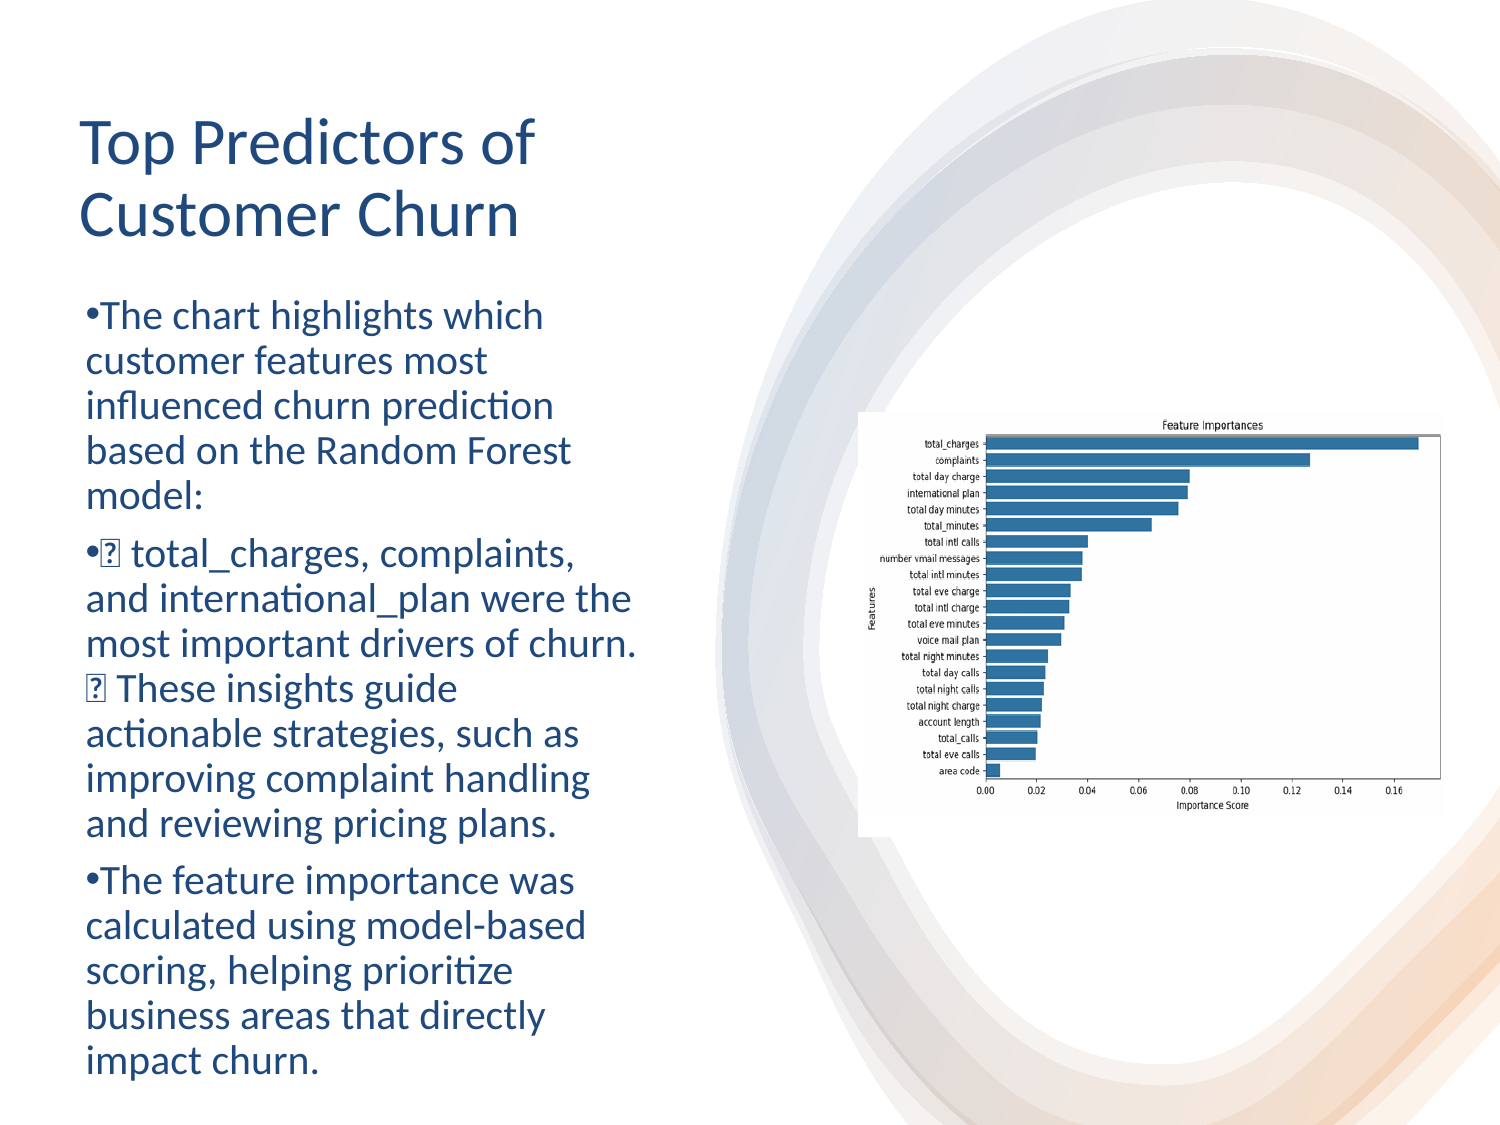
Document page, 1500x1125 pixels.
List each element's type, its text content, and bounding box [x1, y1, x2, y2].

text_box [0, 0, 711, 1125]
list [857, 412, 1459, 837]
text_box The chart highlights which customer features most influenced churn prediction based on the Random Forest model: 🔹 total_charges, complaints, and international_plan were the most important drivers of churn. 🔹 These insights guide actionable strategies, such as improving complaint handling and reviewing pricing plans. The feature importance was calculated using model-based scoring, helping prioritize business areas that directly impact churn. [70, 286, 657, 837]
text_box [715, 0, 1500, 1125]
title Top Predictors of Customer Churn [64, 59, 652, 299]
